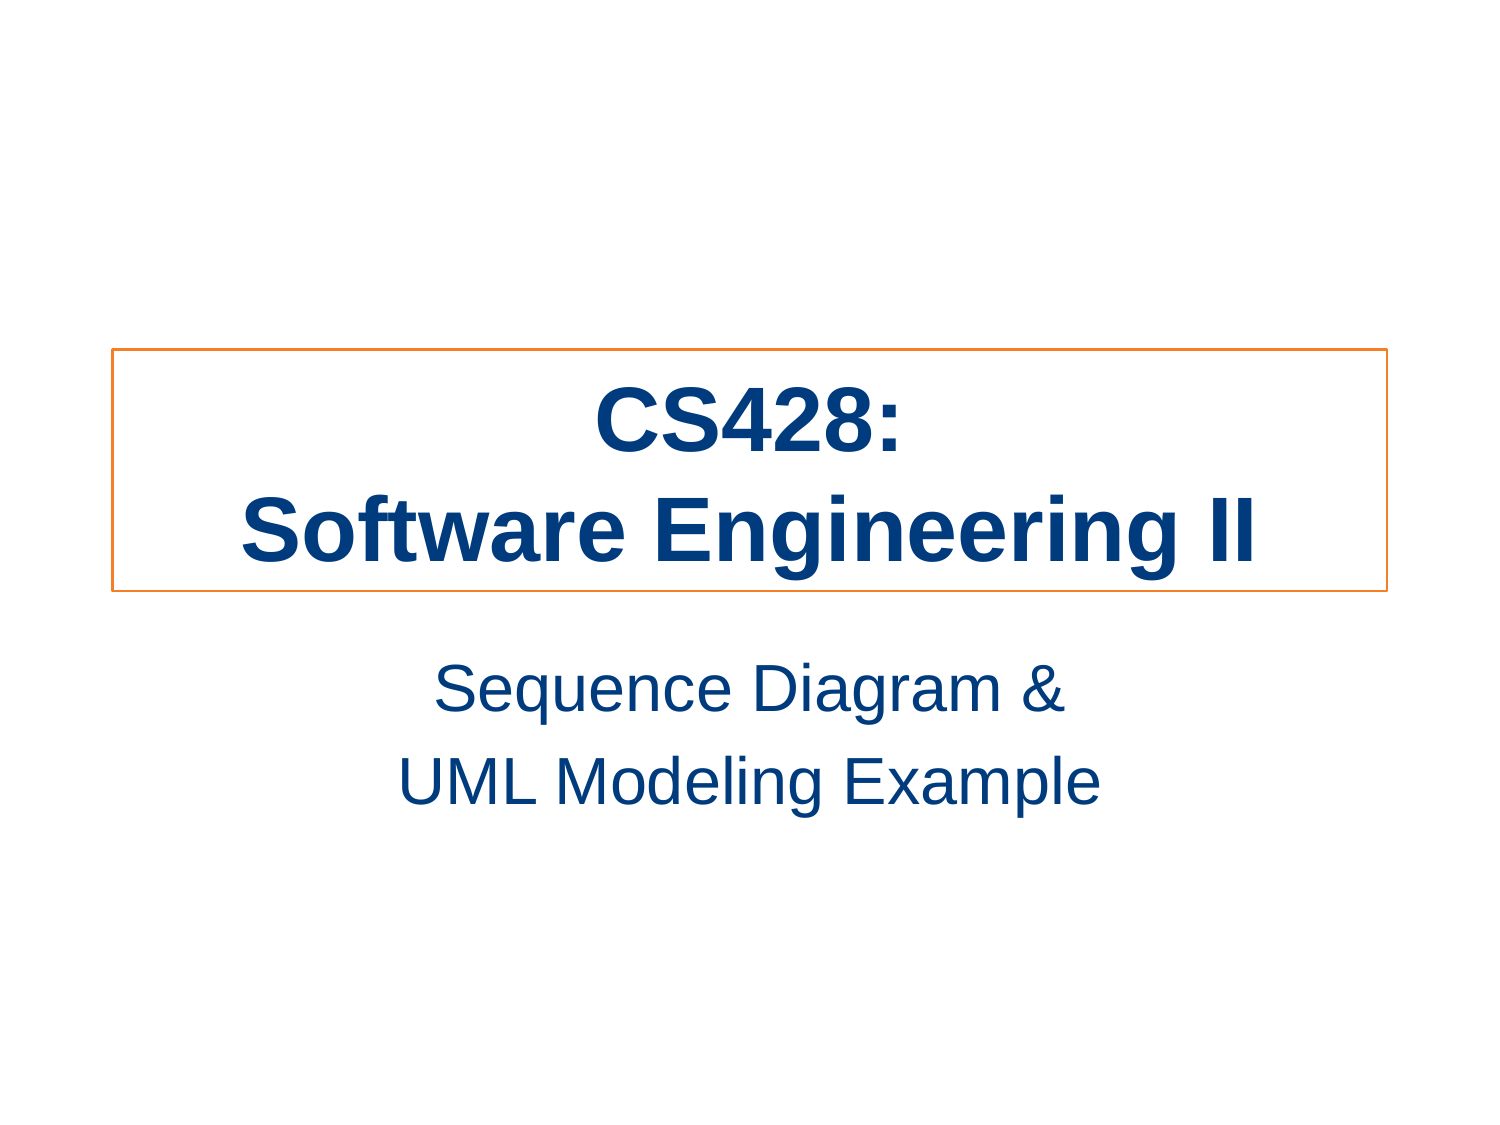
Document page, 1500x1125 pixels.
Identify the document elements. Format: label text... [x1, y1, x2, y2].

subtitle Sequence Diagram & UML Modeling Example [225, 637, 1275, 925]
title CS428: Software Engineering II [111, 348, 1388, 592]
